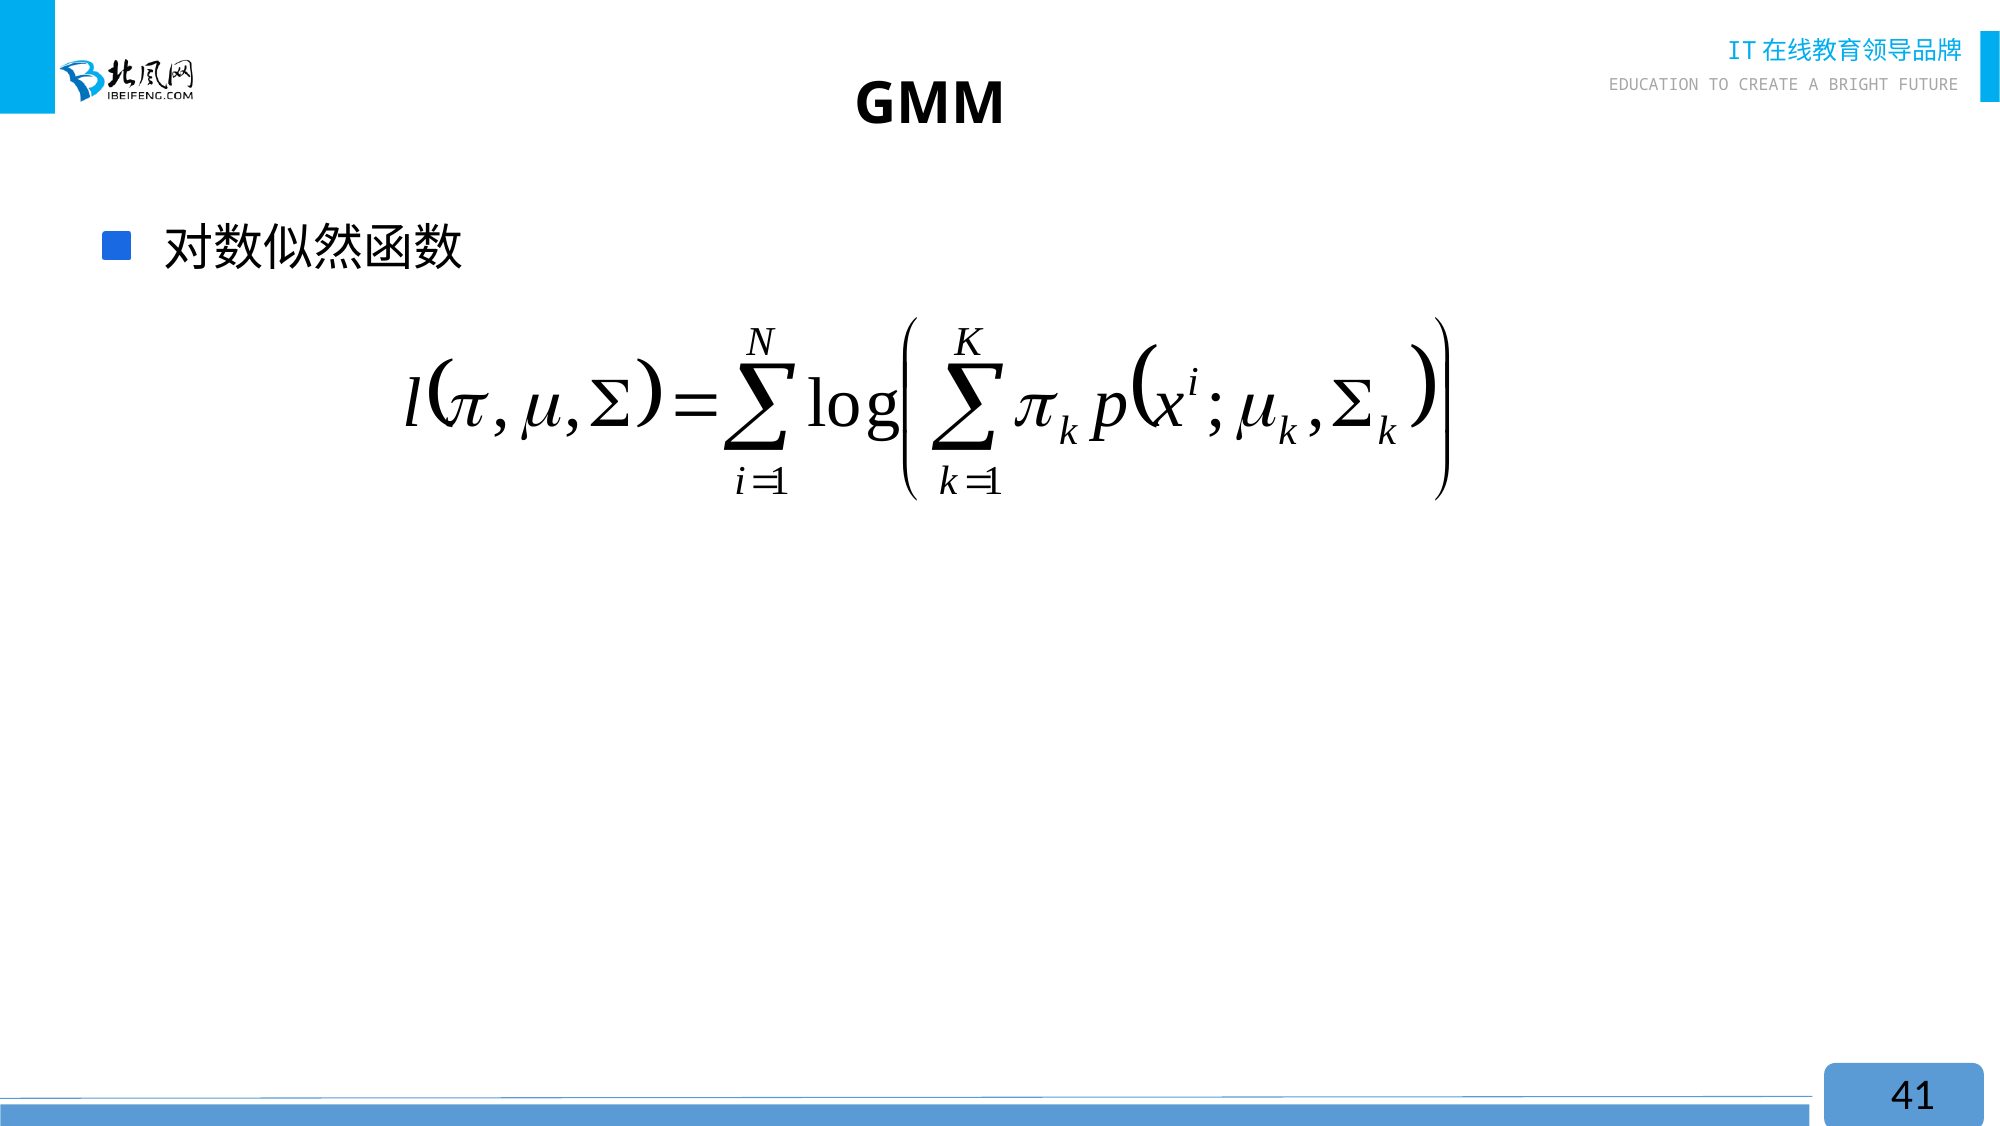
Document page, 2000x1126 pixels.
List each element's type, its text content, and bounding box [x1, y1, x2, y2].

title GMM [255, 42, 1606, 167]
picture [102, 231, 131, 260]
picture [56, 54, 198, 103]
list 对数似然函数 [87, 201, 1922, 304]
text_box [393, 303, 1468, 515]
